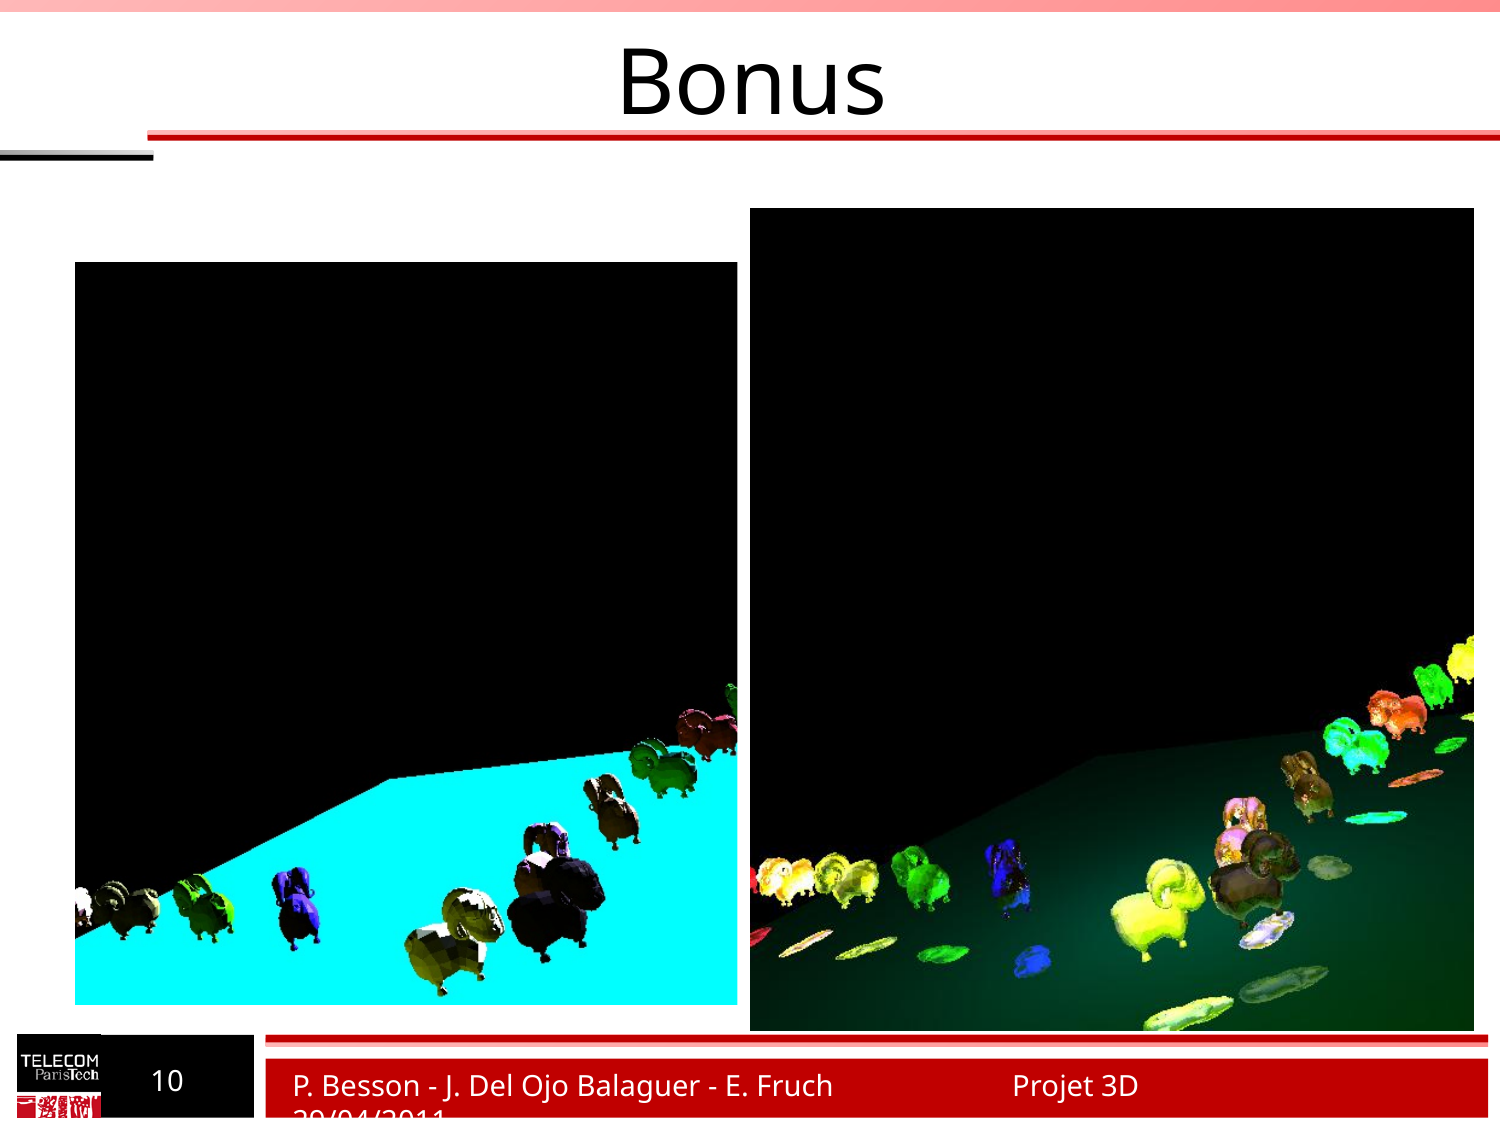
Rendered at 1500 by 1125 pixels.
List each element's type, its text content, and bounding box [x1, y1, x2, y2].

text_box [0, 130, 1500, 162]
text_box 10 [135, 1055, 219, 1110]
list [74, 262, 738, 1006]
text_box [0, 0, 1500, 14]
text_box [264, 1045, 1490, 1049]
text_box P. Besson - J. Del Ojo Balaguer - E. Fruch Projet 3D 29/04/2011 [277, 1059, 1500, 1125]
title Bonus [76, 14, 1427, 128]
text_box [99, 1033, 256, 1120]
picture [17, 1034, 101, 1118]
text_box [264, 1033, 1490, 1045]
picture [749, 207, 1474, 1031]
text_box [264, 1056, 1490, 1120]
